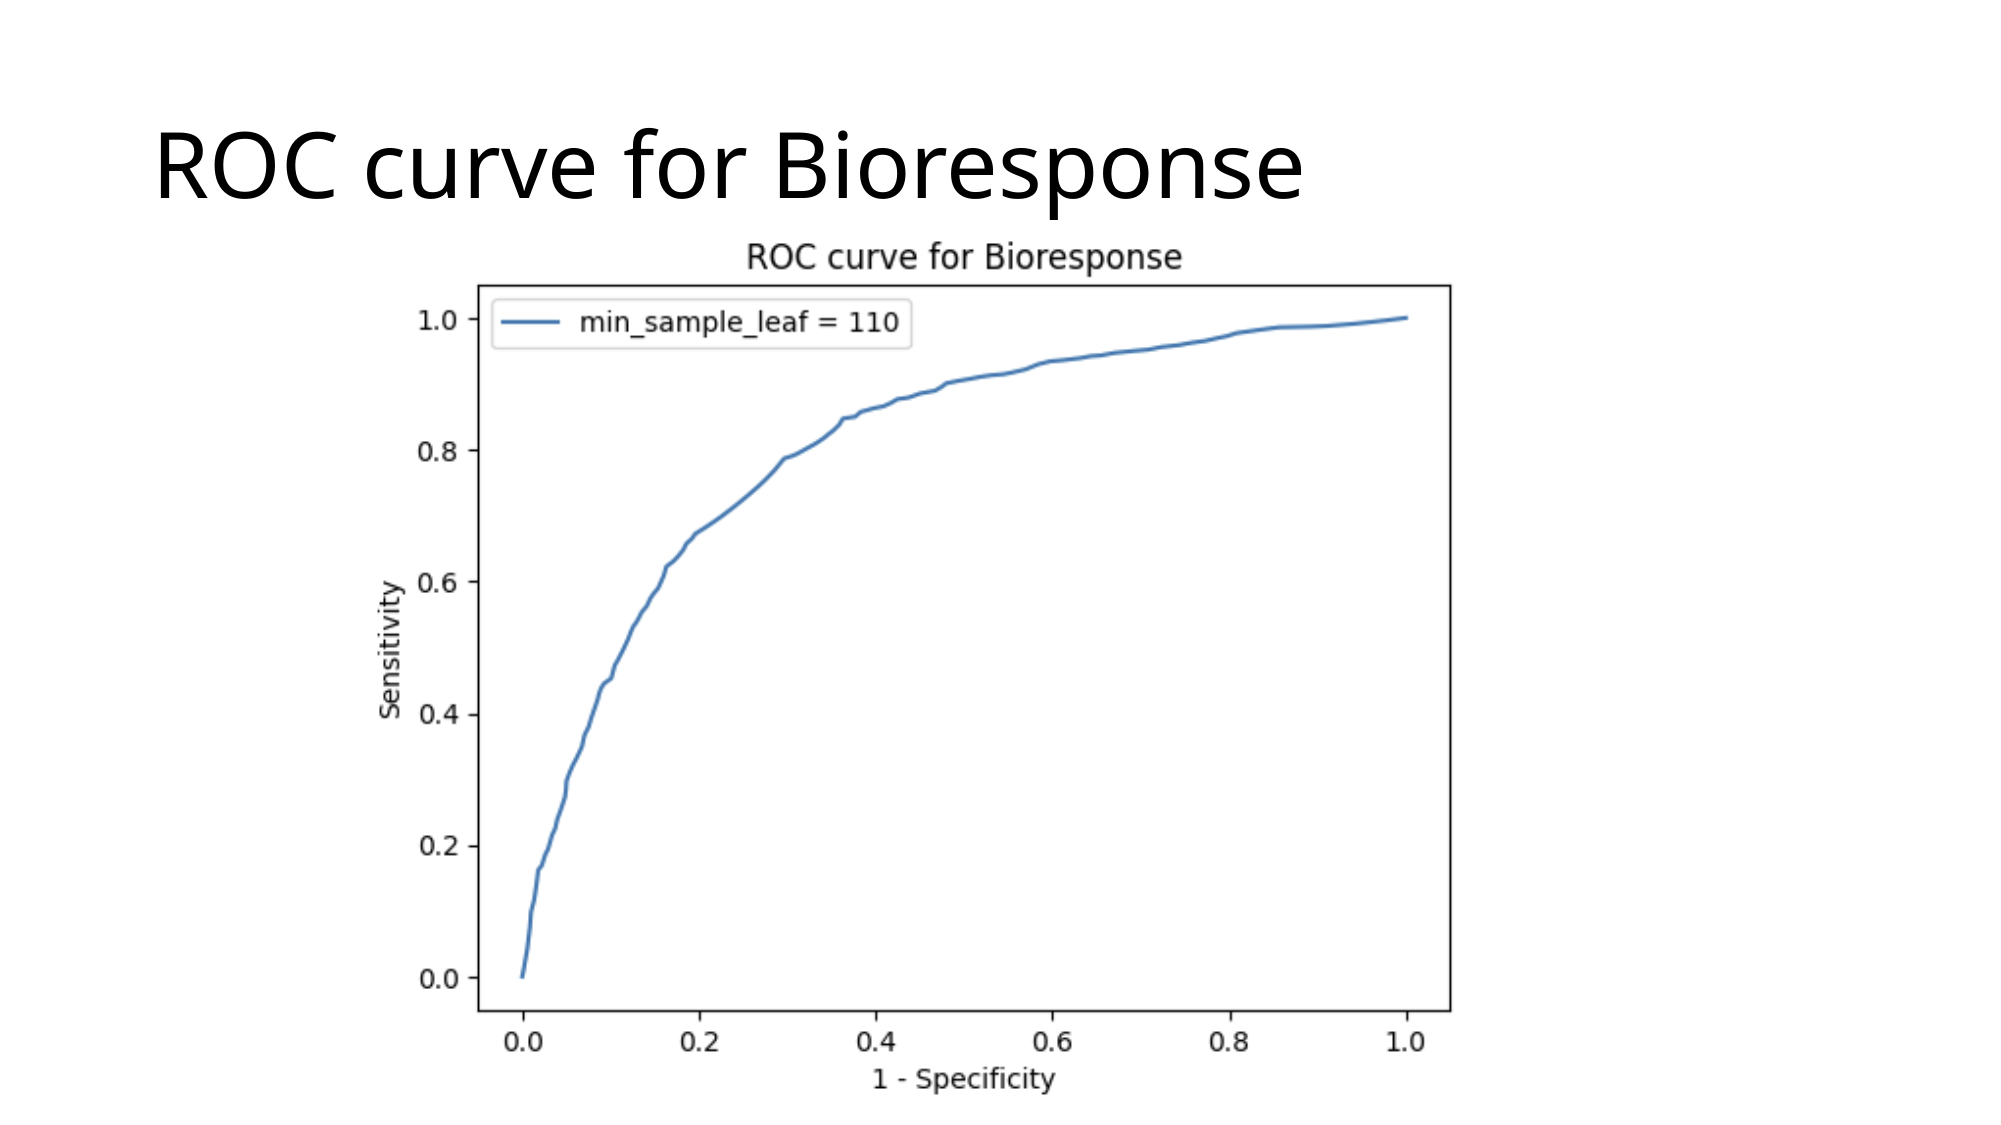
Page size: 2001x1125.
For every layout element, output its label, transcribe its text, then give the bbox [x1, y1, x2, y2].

picture [361, 227, 1463, 1109]
title ROC curve for Bioresponse [137, 59, 1863, 278]
